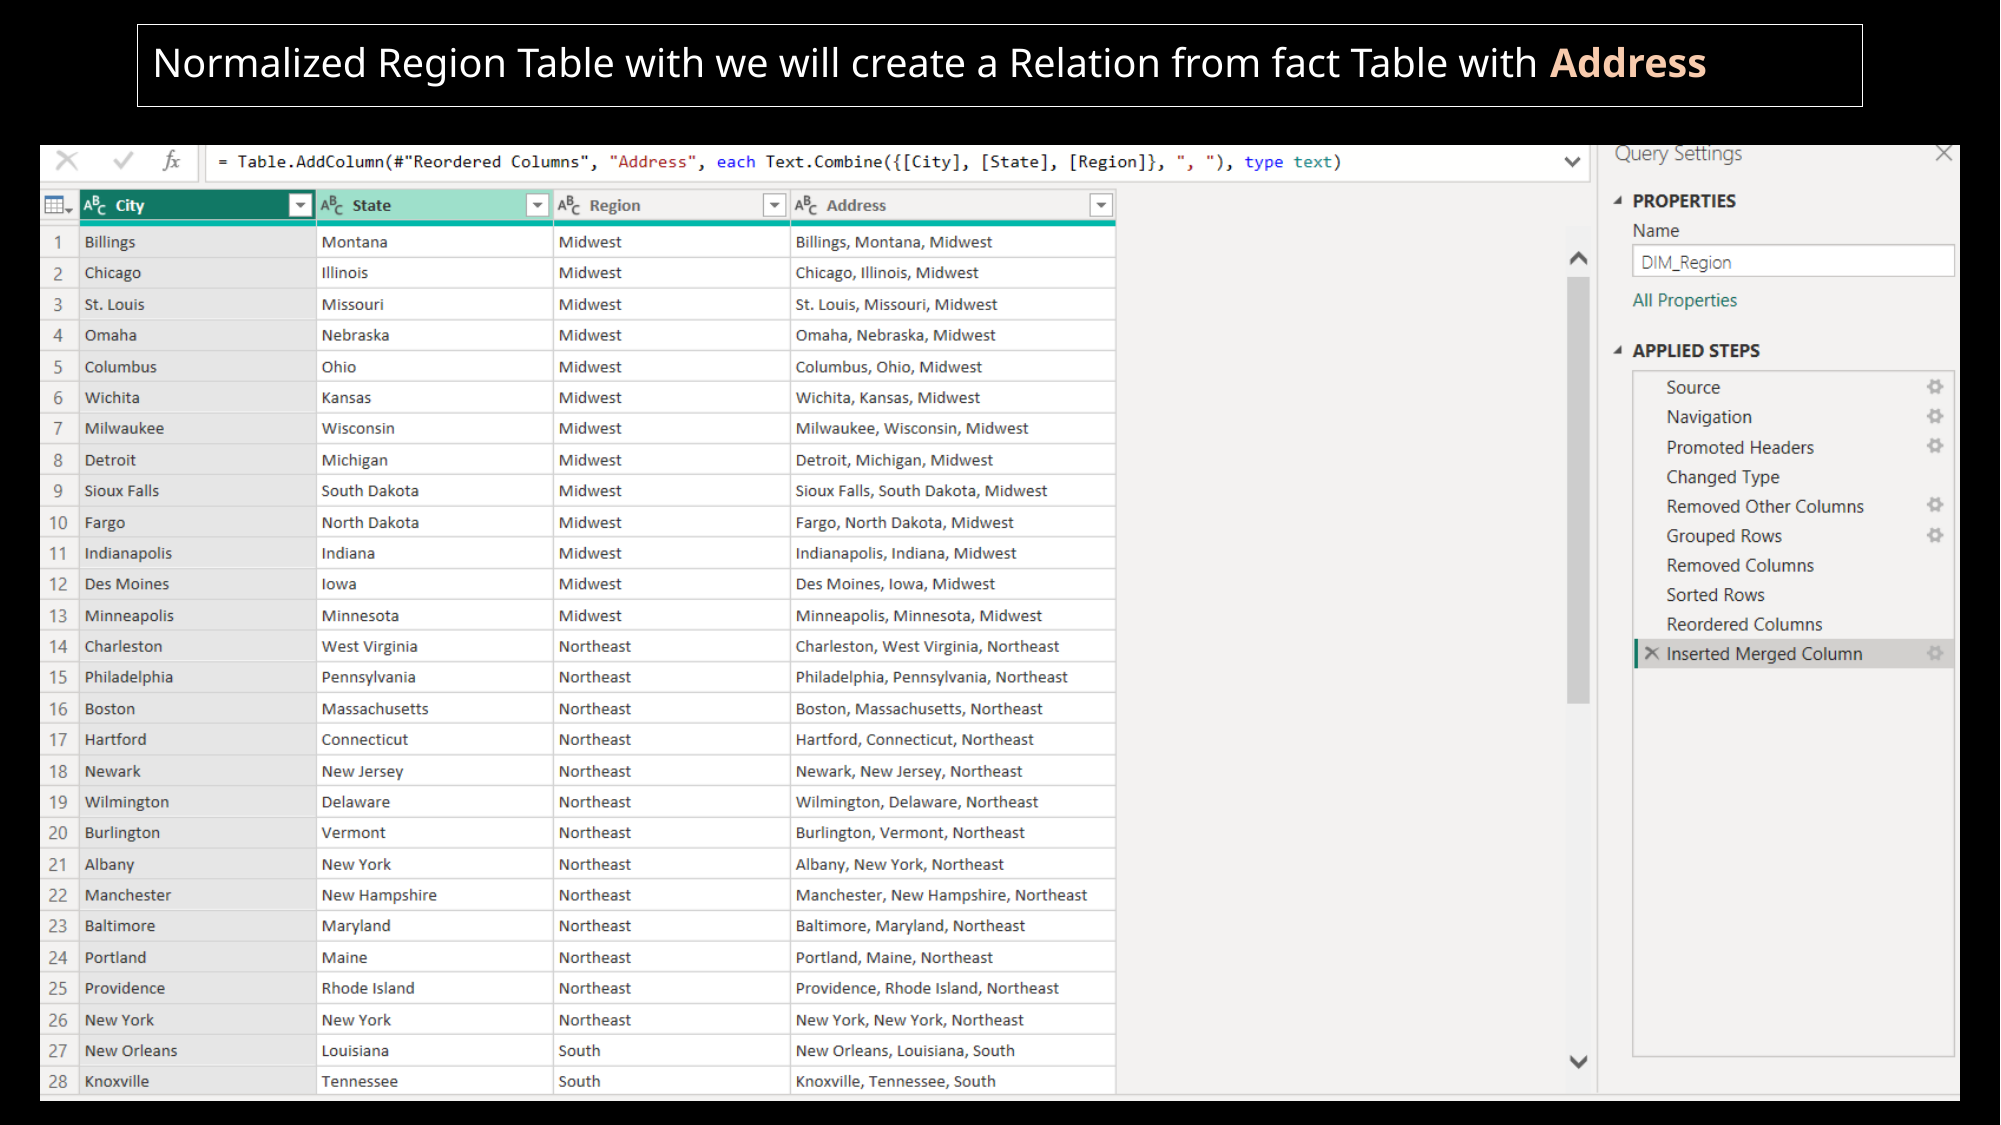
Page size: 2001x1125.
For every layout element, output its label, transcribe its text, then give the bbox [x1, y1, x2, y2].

picture [40, 145, 1960, 1101]
title Normalized Region Table with we will create a Relation from fact Table with Address [137, 24, 1863, 107]
